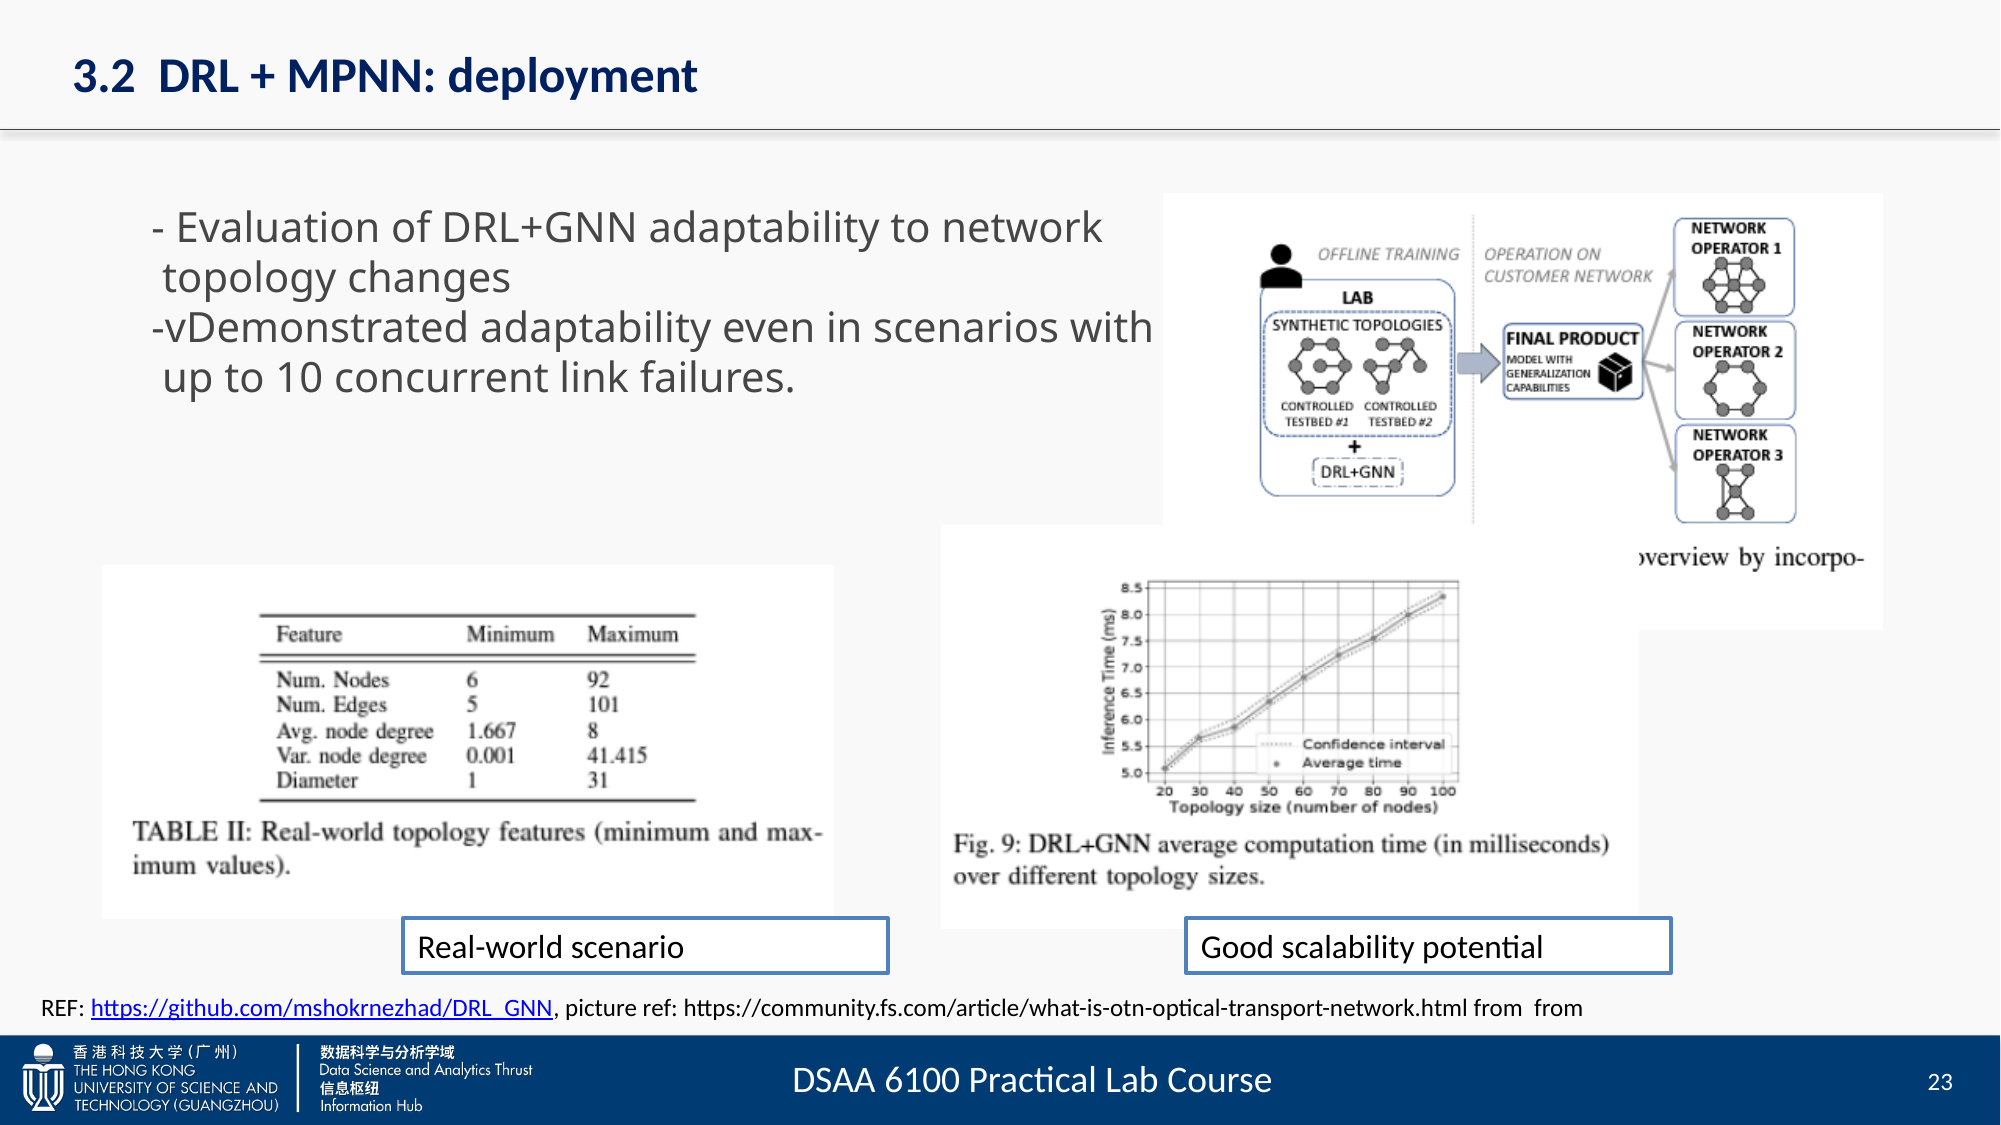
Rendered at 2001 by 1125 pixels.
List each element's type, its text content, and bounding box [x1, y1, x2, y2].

list - Evaluation of DRL+GNN adaptability to network topology changes -vDemonstrated adaptability even in scenarios with up to 10 concurrent link failures. [136, 193, 1161, 540]
picture [941, 192, 1883, 930]
text_box Good scalability potential [1184, 916, 1673, 975]
text_box REF: https://github.com/mshokrnezhad/DRL_GNN, picture ref: https://community.fs.com/article/what-is-otn-optical-transport-network.html from from [26, 984, 2000, 1029]
picture [101, 565, 835, 919]
picture [0, 1016, 577, 1125]
title 3.2 DRL + MPNN: deployment [57, 35, 1943, 95]
text_box Real-world scenario [401, 916, 890, 975]
